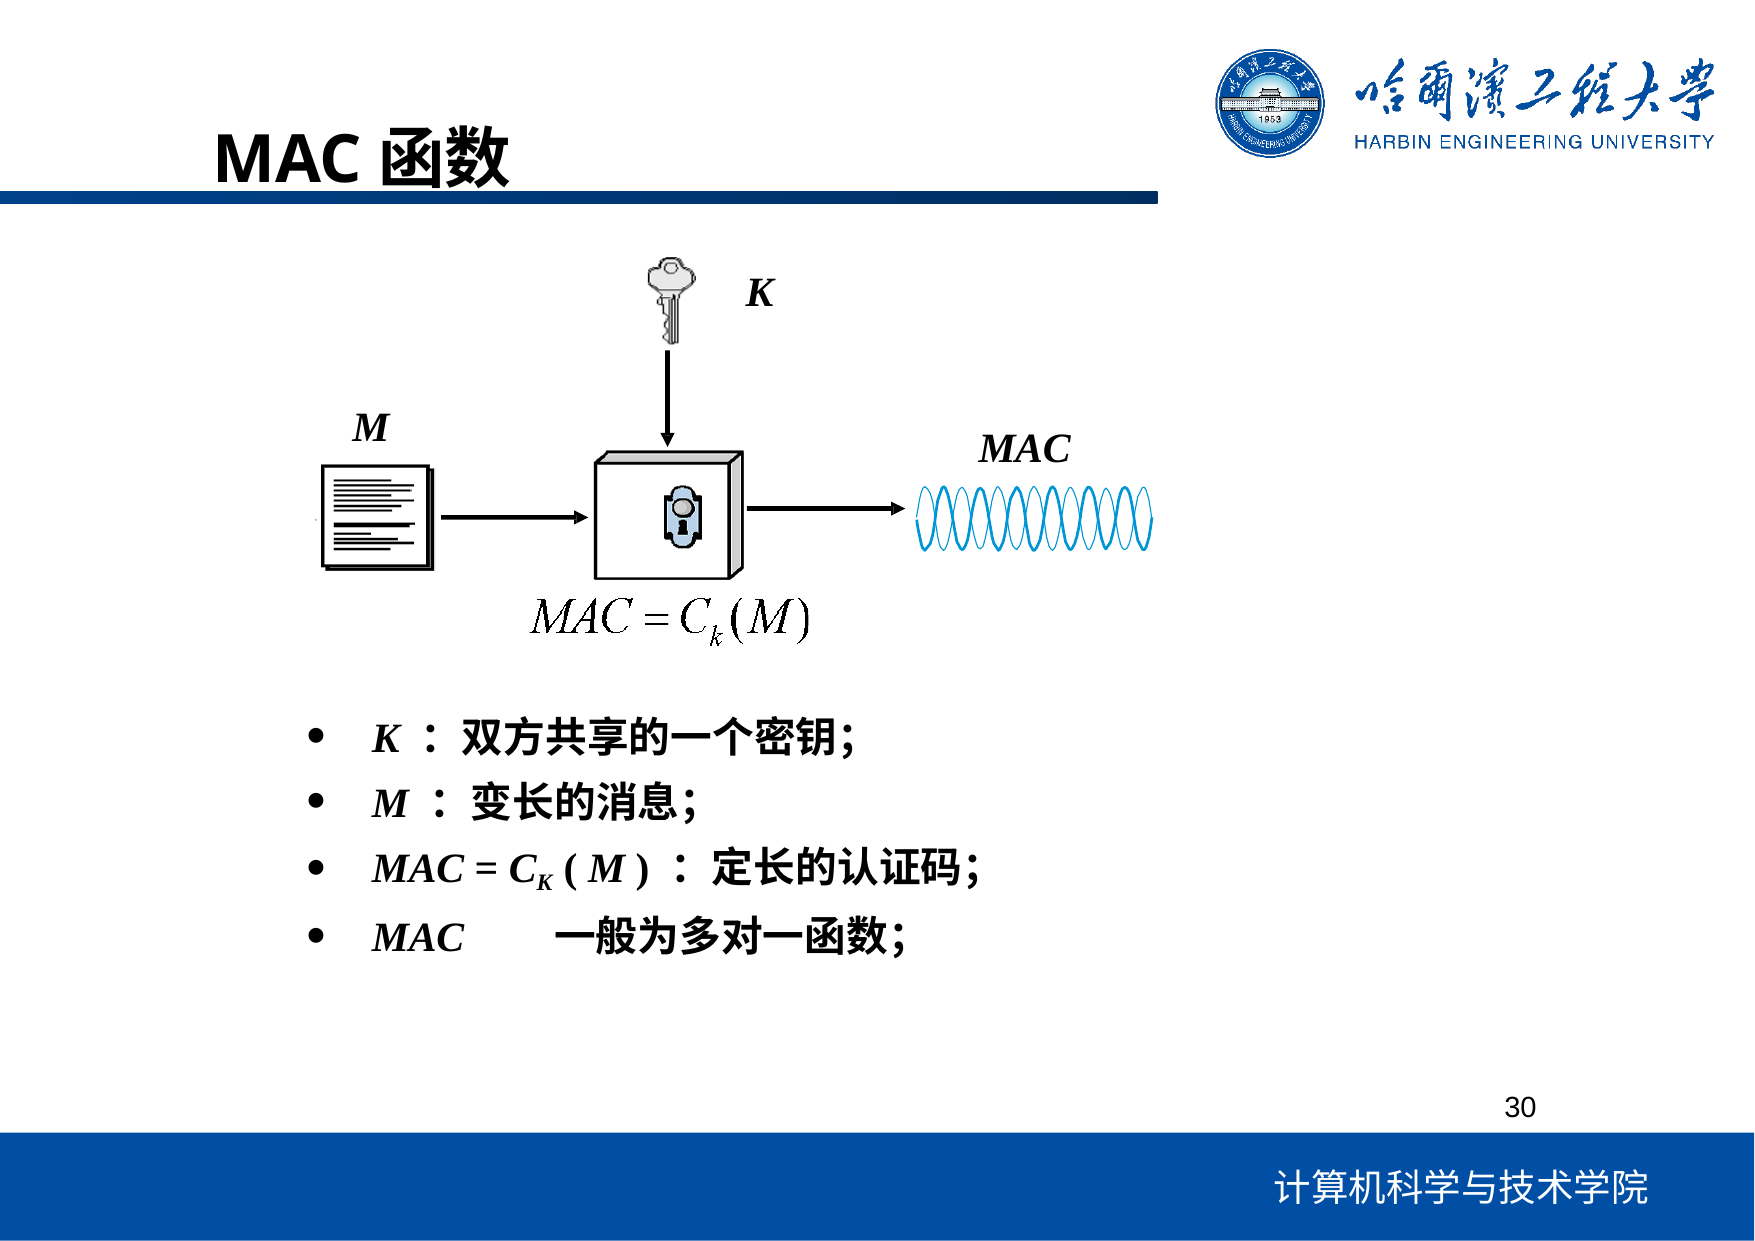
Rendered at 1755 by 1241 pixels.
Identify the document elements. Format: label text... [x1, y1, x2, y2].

text_box MAC函数 [210, 113, 1090, 196]
text_box [0, 1131, 1755, 1241]
text_box [1134, 520, 1152, 550]
text_box [916, 519, 935, 551]
text_box [935, 486, 953, 517]
text_box [989, 519, 1007, 551]
picture [1190, 29, 1740, 176]
text_box 计算机科学与技术学院 [989, 1156, 1664, 1217]
text_box [0, 190, 1160, 205]
text_box [647, 257, 696, 345]
text_box K [743, 262, 776, 315]
text_box M [350, 397, 392, 450]
text_box [971, 488, 989, 518]
text_box MAC [976, 419, 1074, 472]
text_box [1025, 519, 1044, 551]
text_box [916, 486, 1152, 551]
text_box [315, 464, 436, 571]
text_box [1061, 519, 1080, 550]
text_box [529, 598, 809, 646]
text_box [588, 450, 744, 580]
text_box [660, 350, 675, 447]
text_box [1116, 487, 1134, 518]
text_box [746, 501, 906, 516]
text_box [1098, 520, 1115, 549]
text_box [1080, 487, 1098, 518]
text_box K ：双方共享的一个密钥； M ：变长的消息； MAC = CK ( M ) ：定长的认证码； MAC 一般为多对一函数； [303, 708, 999, 961]
slide_number 30 [1500, 1089, 1541, 1131]
text_box [953, 519, 971, 550]
text_box [1044, 486, 1061, 518]
text_box [441, 510, 589, 525]
text_box [1007, 487, 1025, 518]
